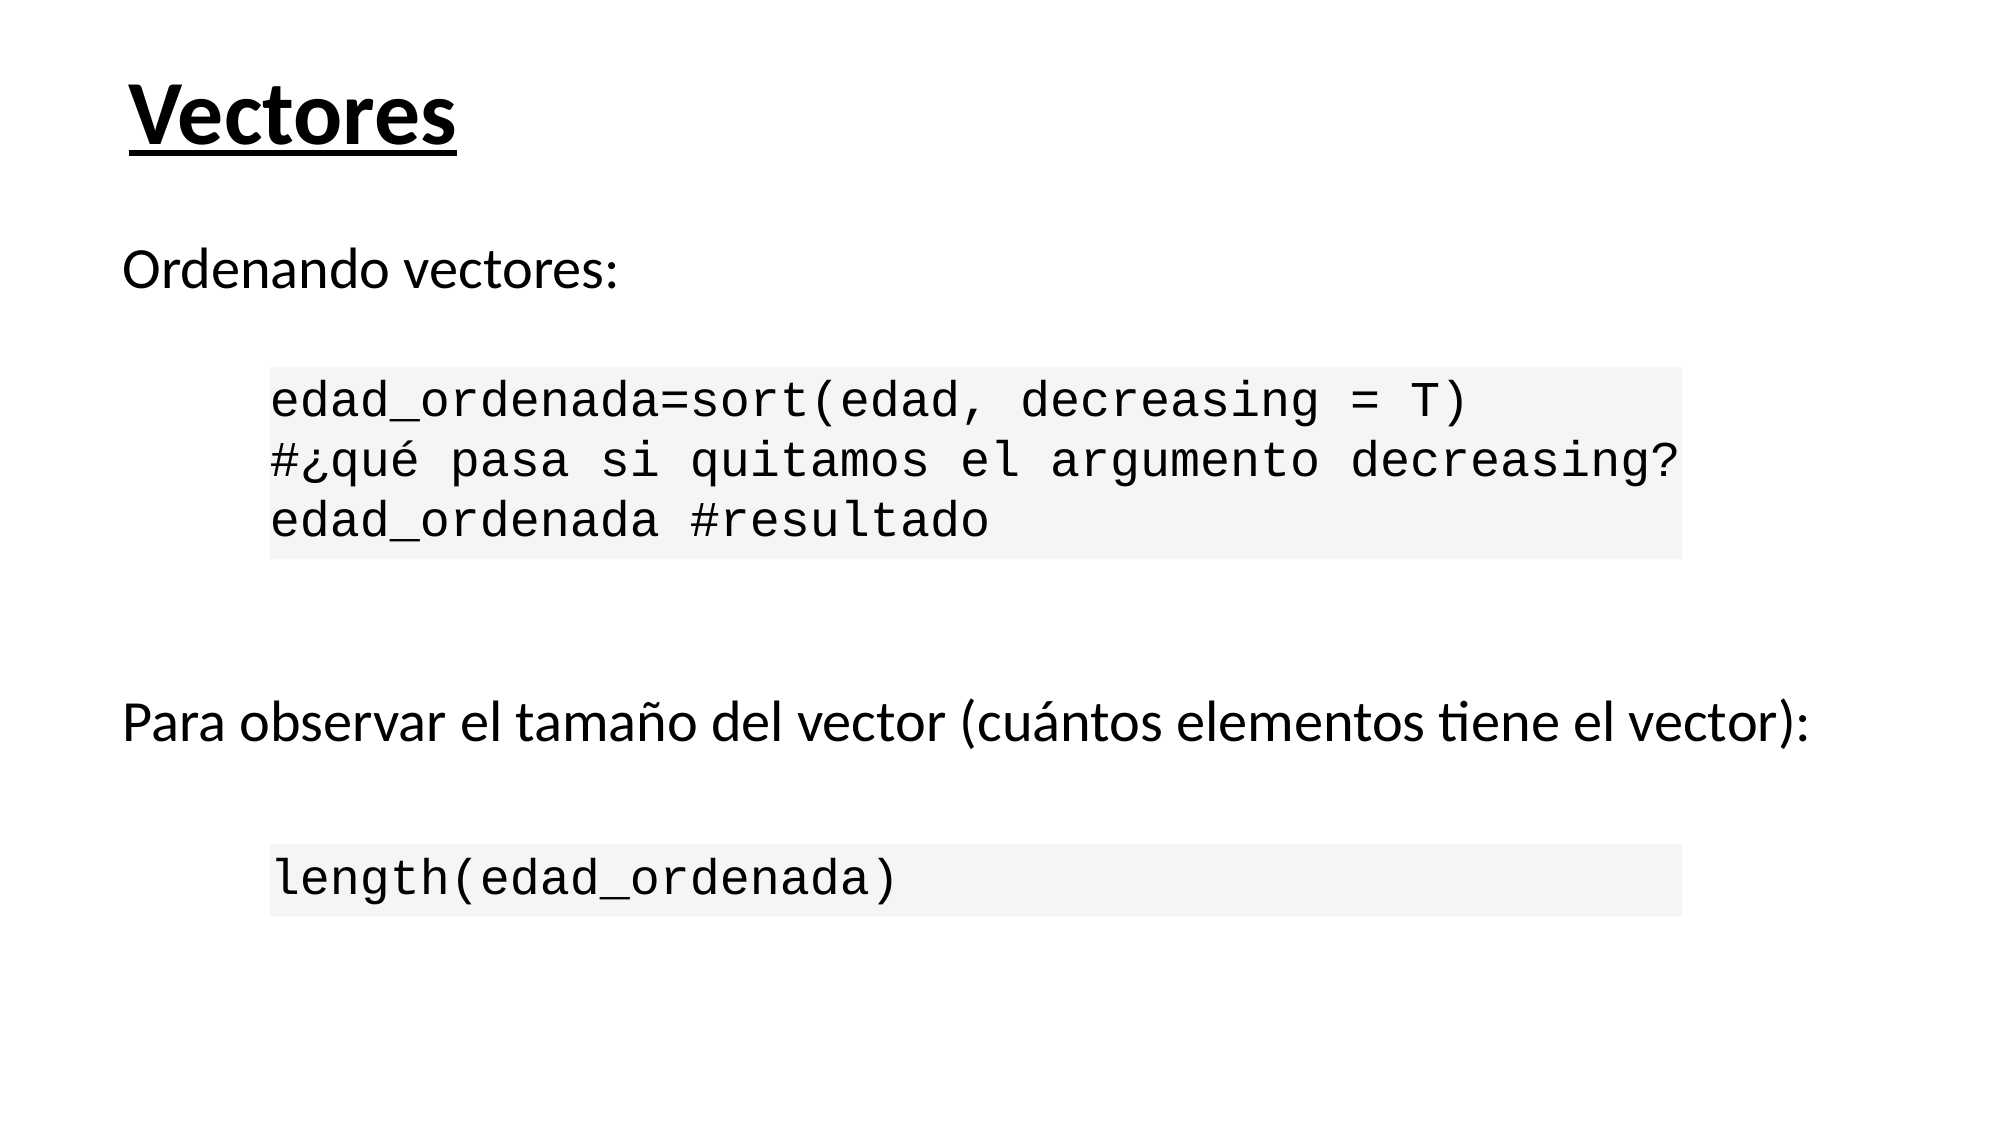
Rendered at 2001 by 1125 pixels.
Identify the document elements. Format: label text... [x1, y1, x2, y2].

text_box Para observar el tamaño del vector (cuántos elementos tiene el vector): [107, 683, 1886, 1102]
text_box edad_ordenada=sort(edad, decreasing = T) #¿qué pasa si quitamos el argumento decreasing? edad_ordenada #resultado [269, 366, 1683, 560]
list Ordenando vectores: [107, 230, 1886, 649]
title Vectores [113, 12, 1839, 218]
text_box length(edad_ordenada) [269, 844, 1683, 917]
